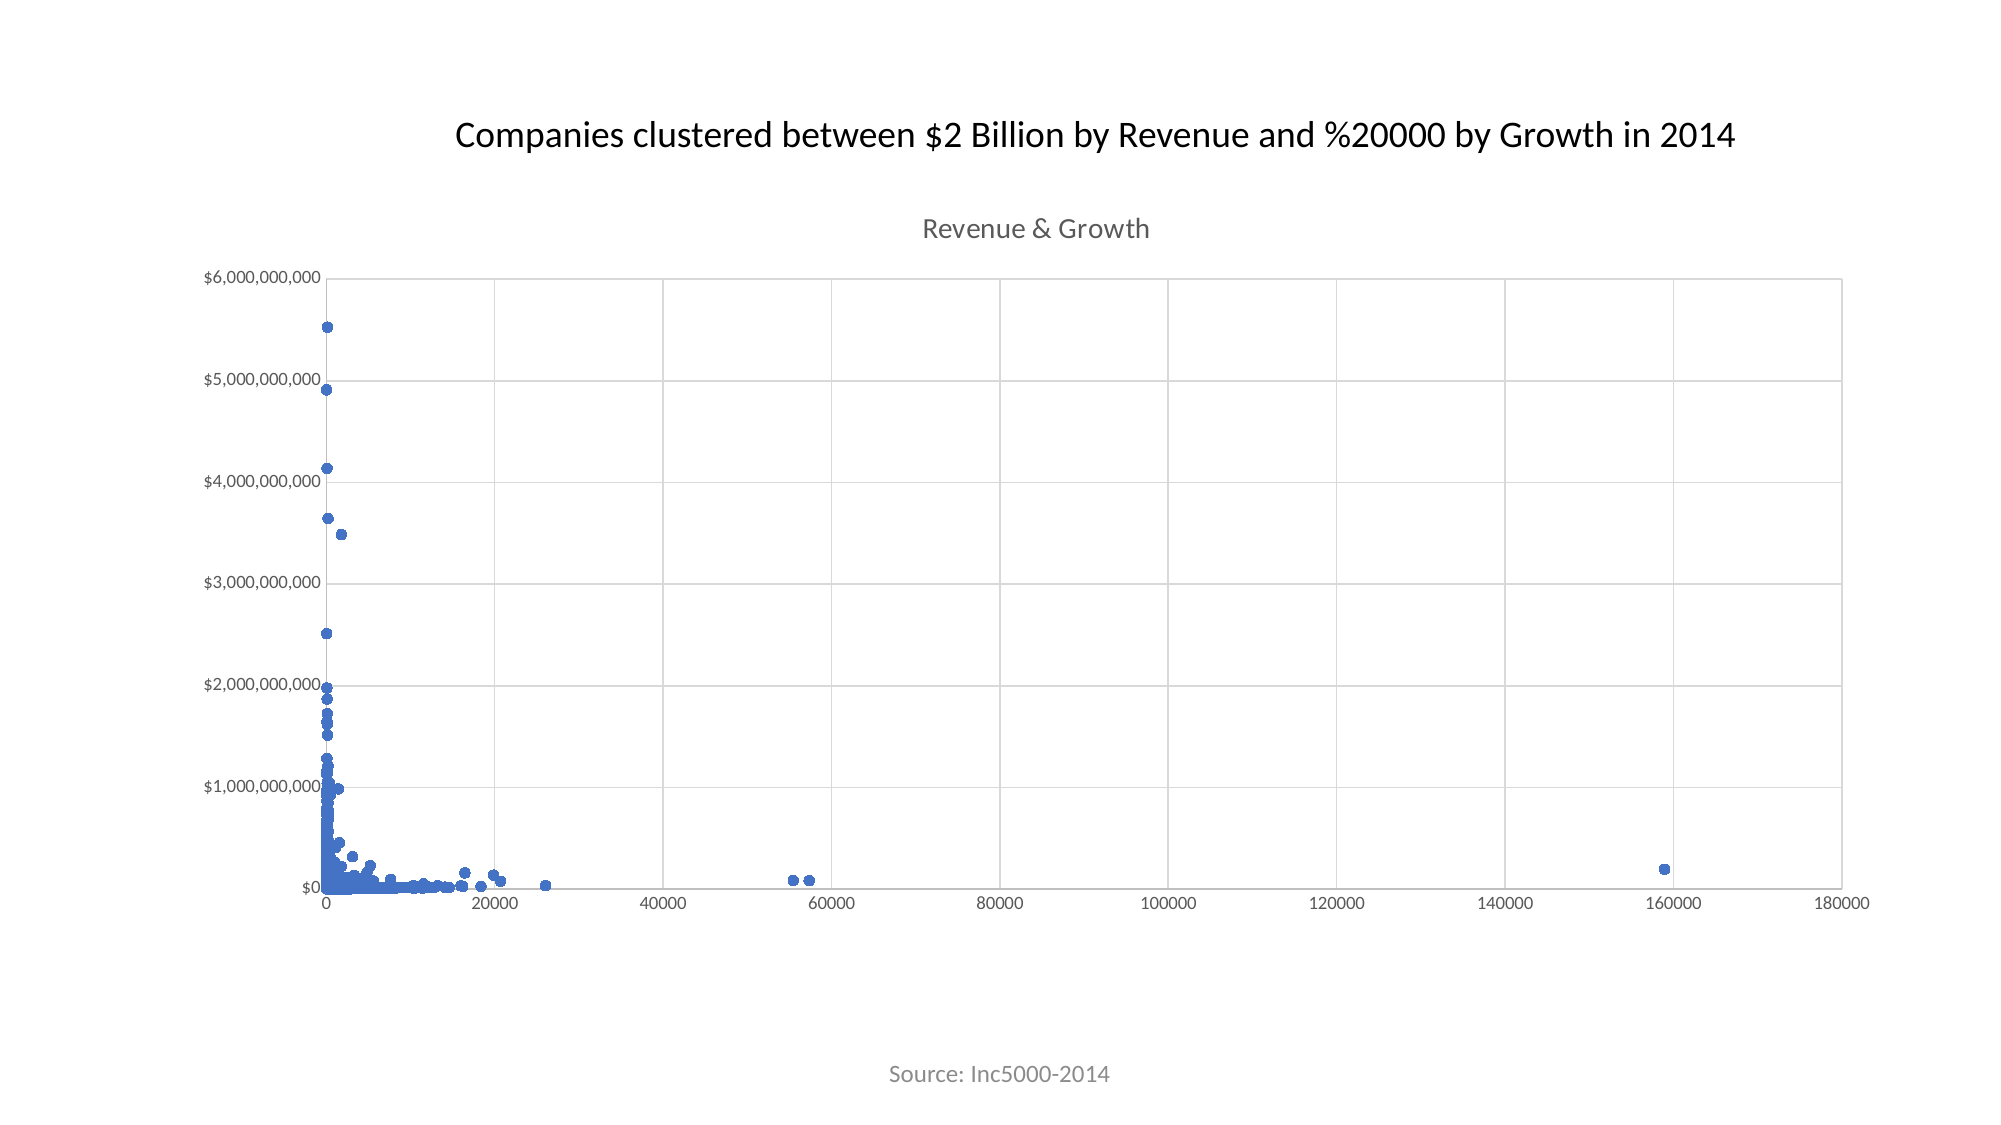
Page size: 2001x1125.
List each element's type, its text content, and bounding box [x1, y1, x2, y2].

text_box Companies clustered between $2 Billion by Revenue and %20000 by Growth in 2014 [341, 102, 1852, 163]
chart [168, 184, 1905, 929]
footer Source: Inc5000-2014 [662, 1042, 1338, 1103]
